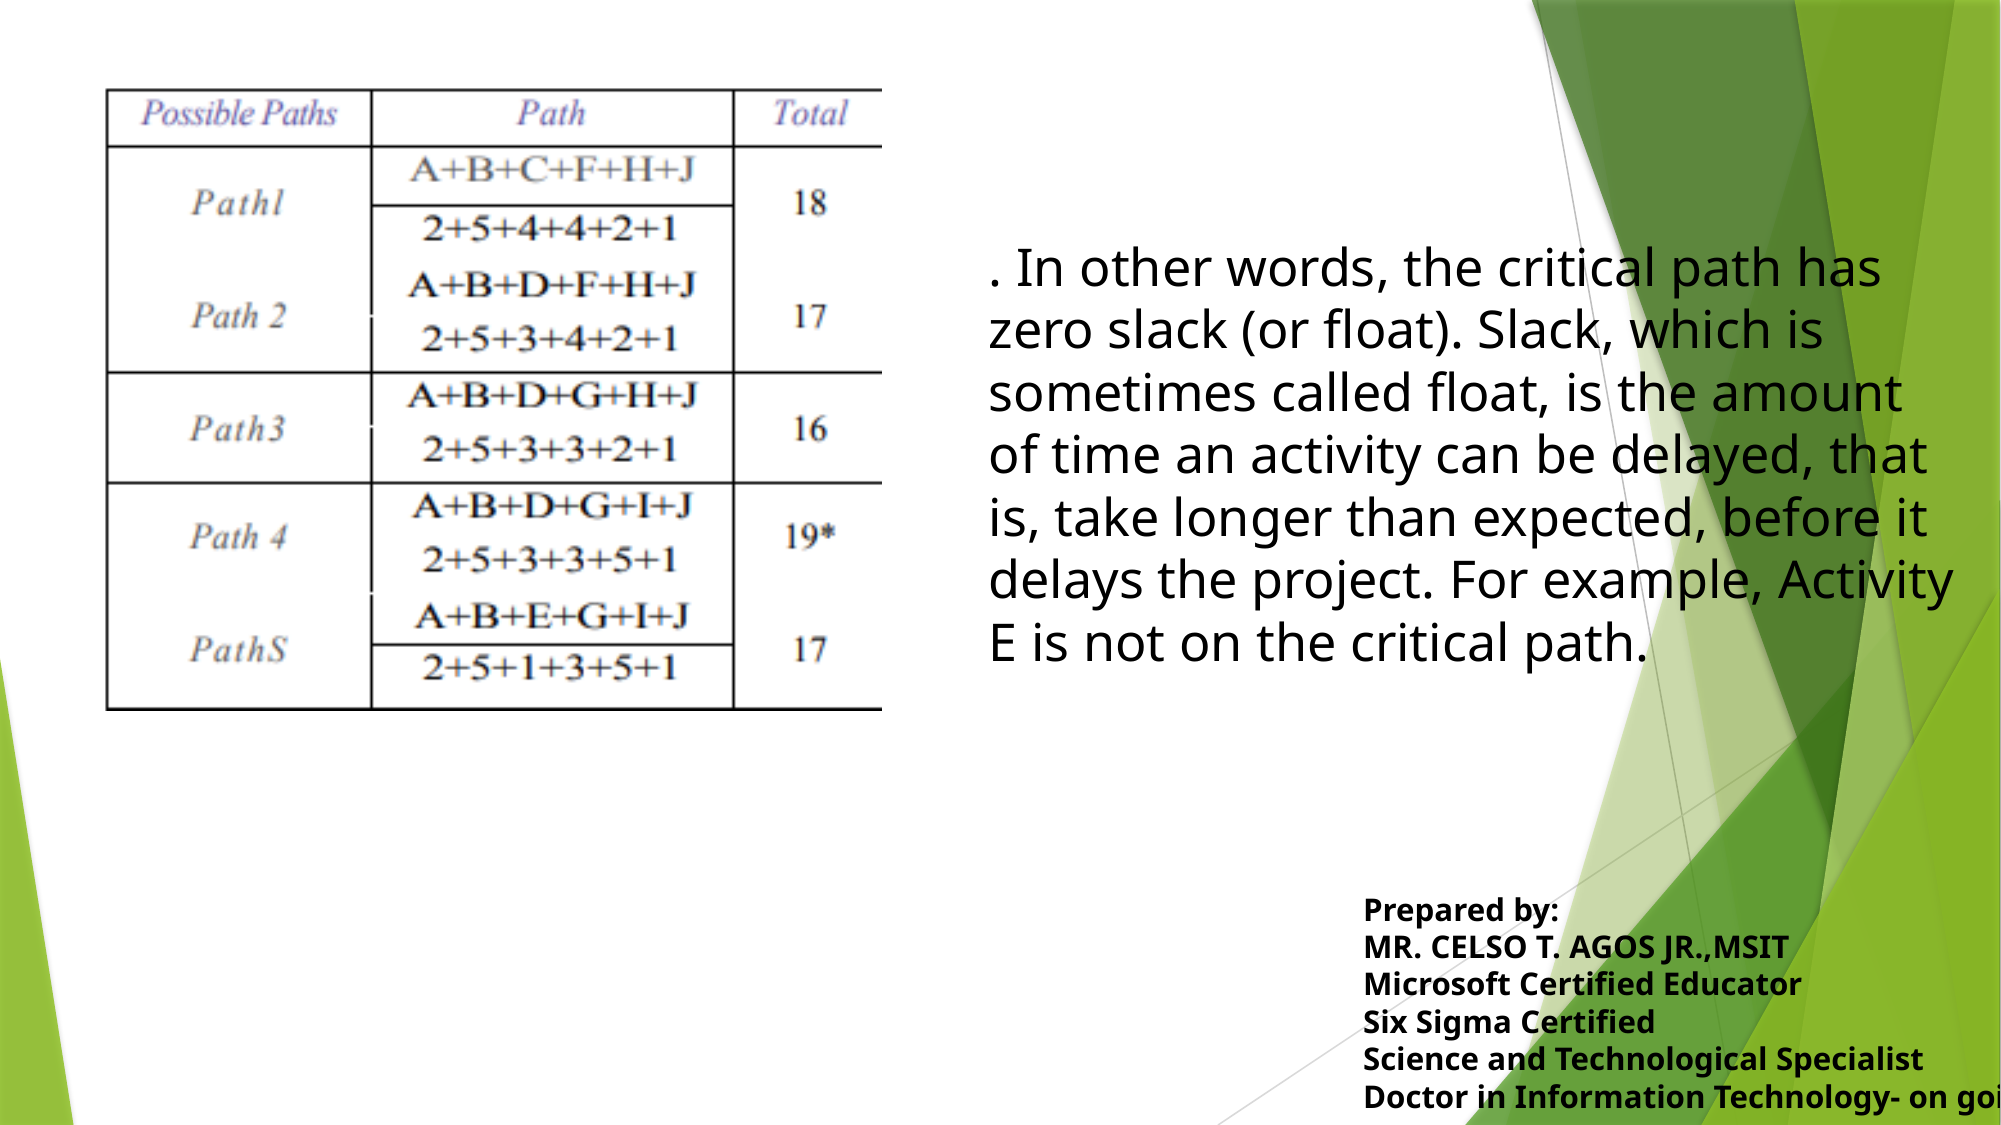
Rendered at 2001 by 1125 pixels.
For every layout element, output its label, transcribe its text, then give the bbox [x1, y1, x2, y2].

text_box Prepared by: MR. CELSO T. AGOS JR.,MSIT Microsoft Certified Educator Six Sigma Certified Science and Technological Specialist Doctor in Information Technology- on going [1348, 882, 2000, 1122]
text_box . In other words, the critical path has zero slack (or float). Slack, which is sometimes called float, is the amount of time an activity can be delayed, that is, take longer than expected, before it delays the project. For example, Activity E is not on the critical path. [973, 226, 1974, 679]
picture [103, 87, 882, 712]
